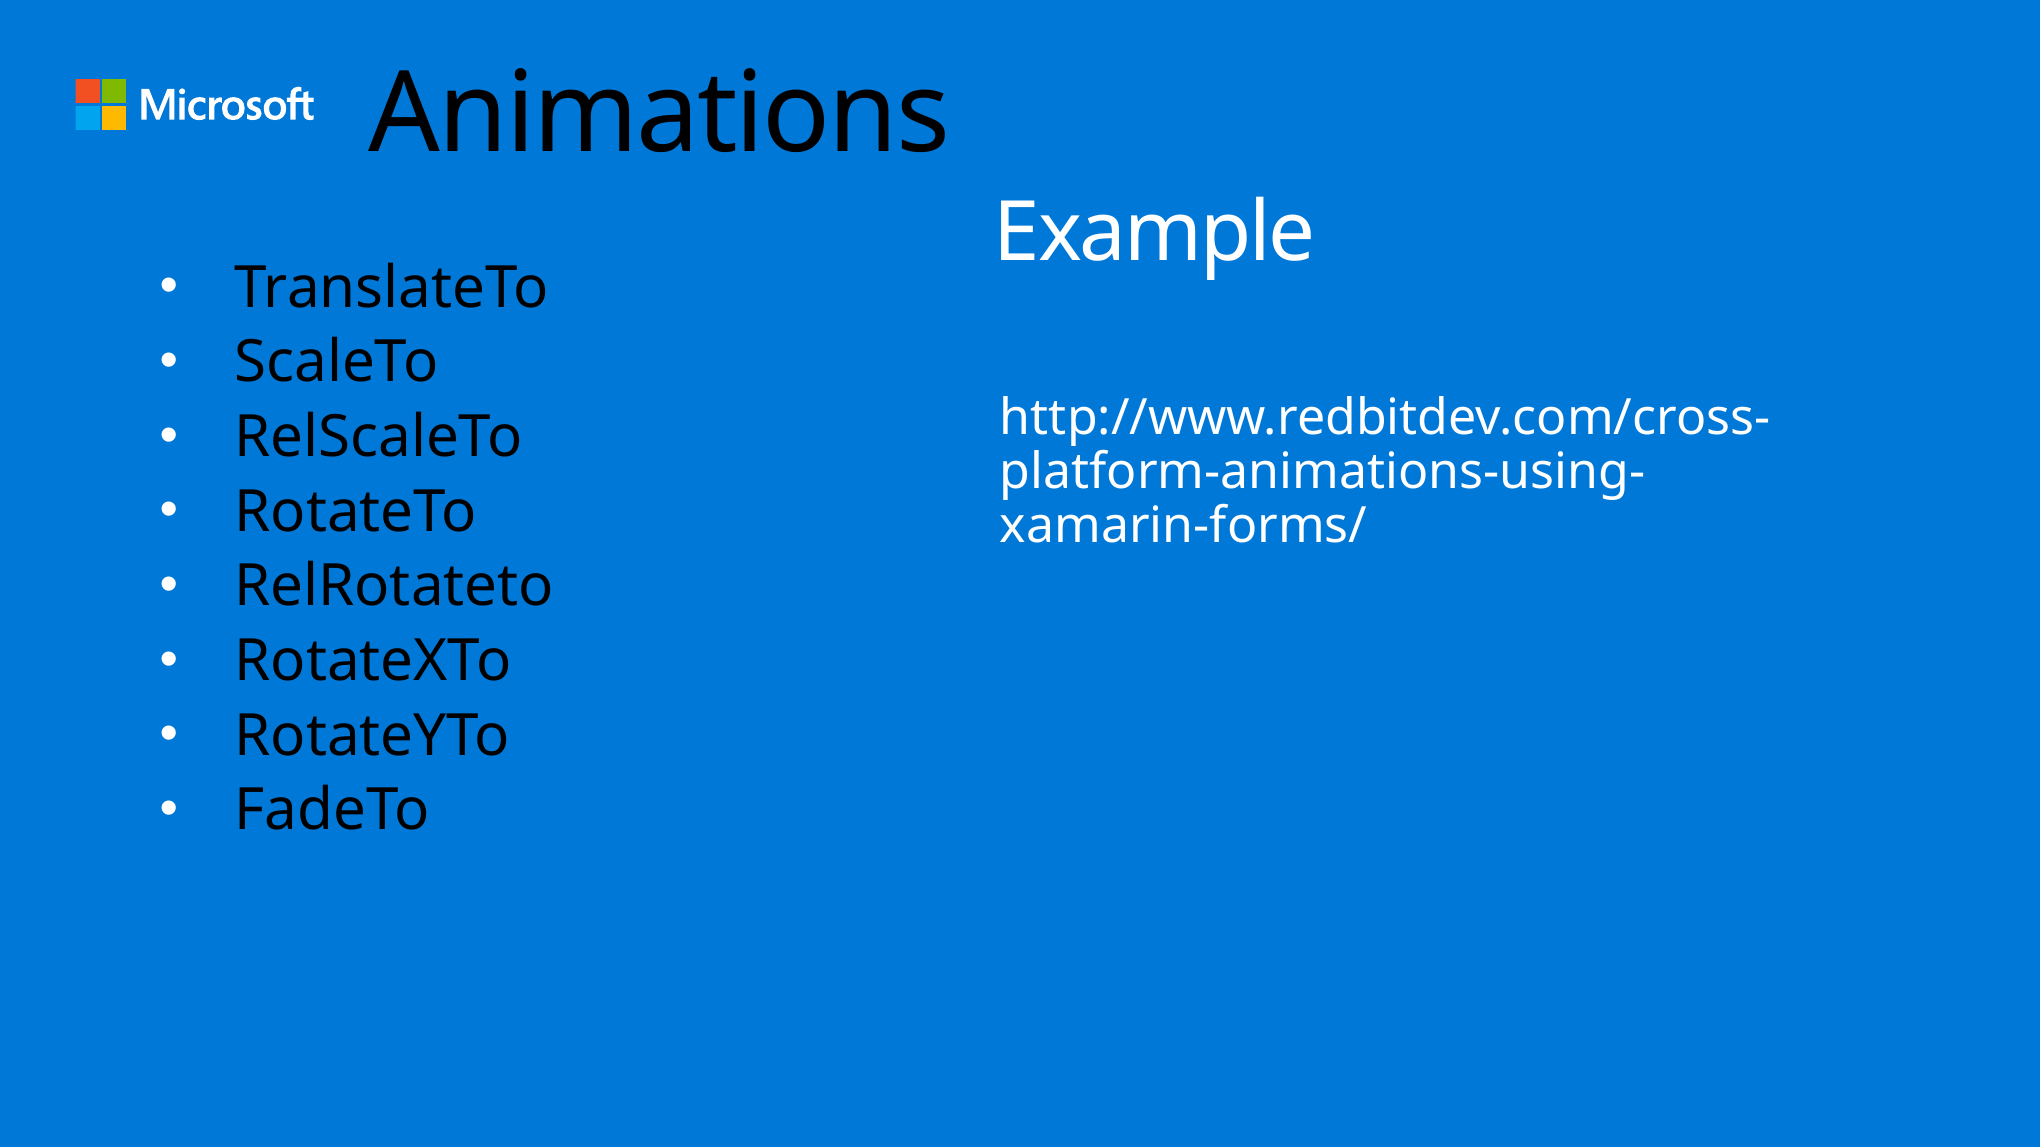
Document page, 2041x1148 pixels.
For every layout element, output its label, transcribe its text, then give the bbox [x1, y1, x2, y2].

text_box Example [970, 173, 1608, 367]
title Animations [345, 39, 1995, 234]
list TranslateTo ScaleTo RelScaleTo RotateTo RelRotateto RotateXTo RotateYTo FadeTo [57, 238, 646, 1027]
text_box http://www.redbitdev.com/cross-platform-animations-using-xamarin-forms/ [970, 367, 1846, 578]
